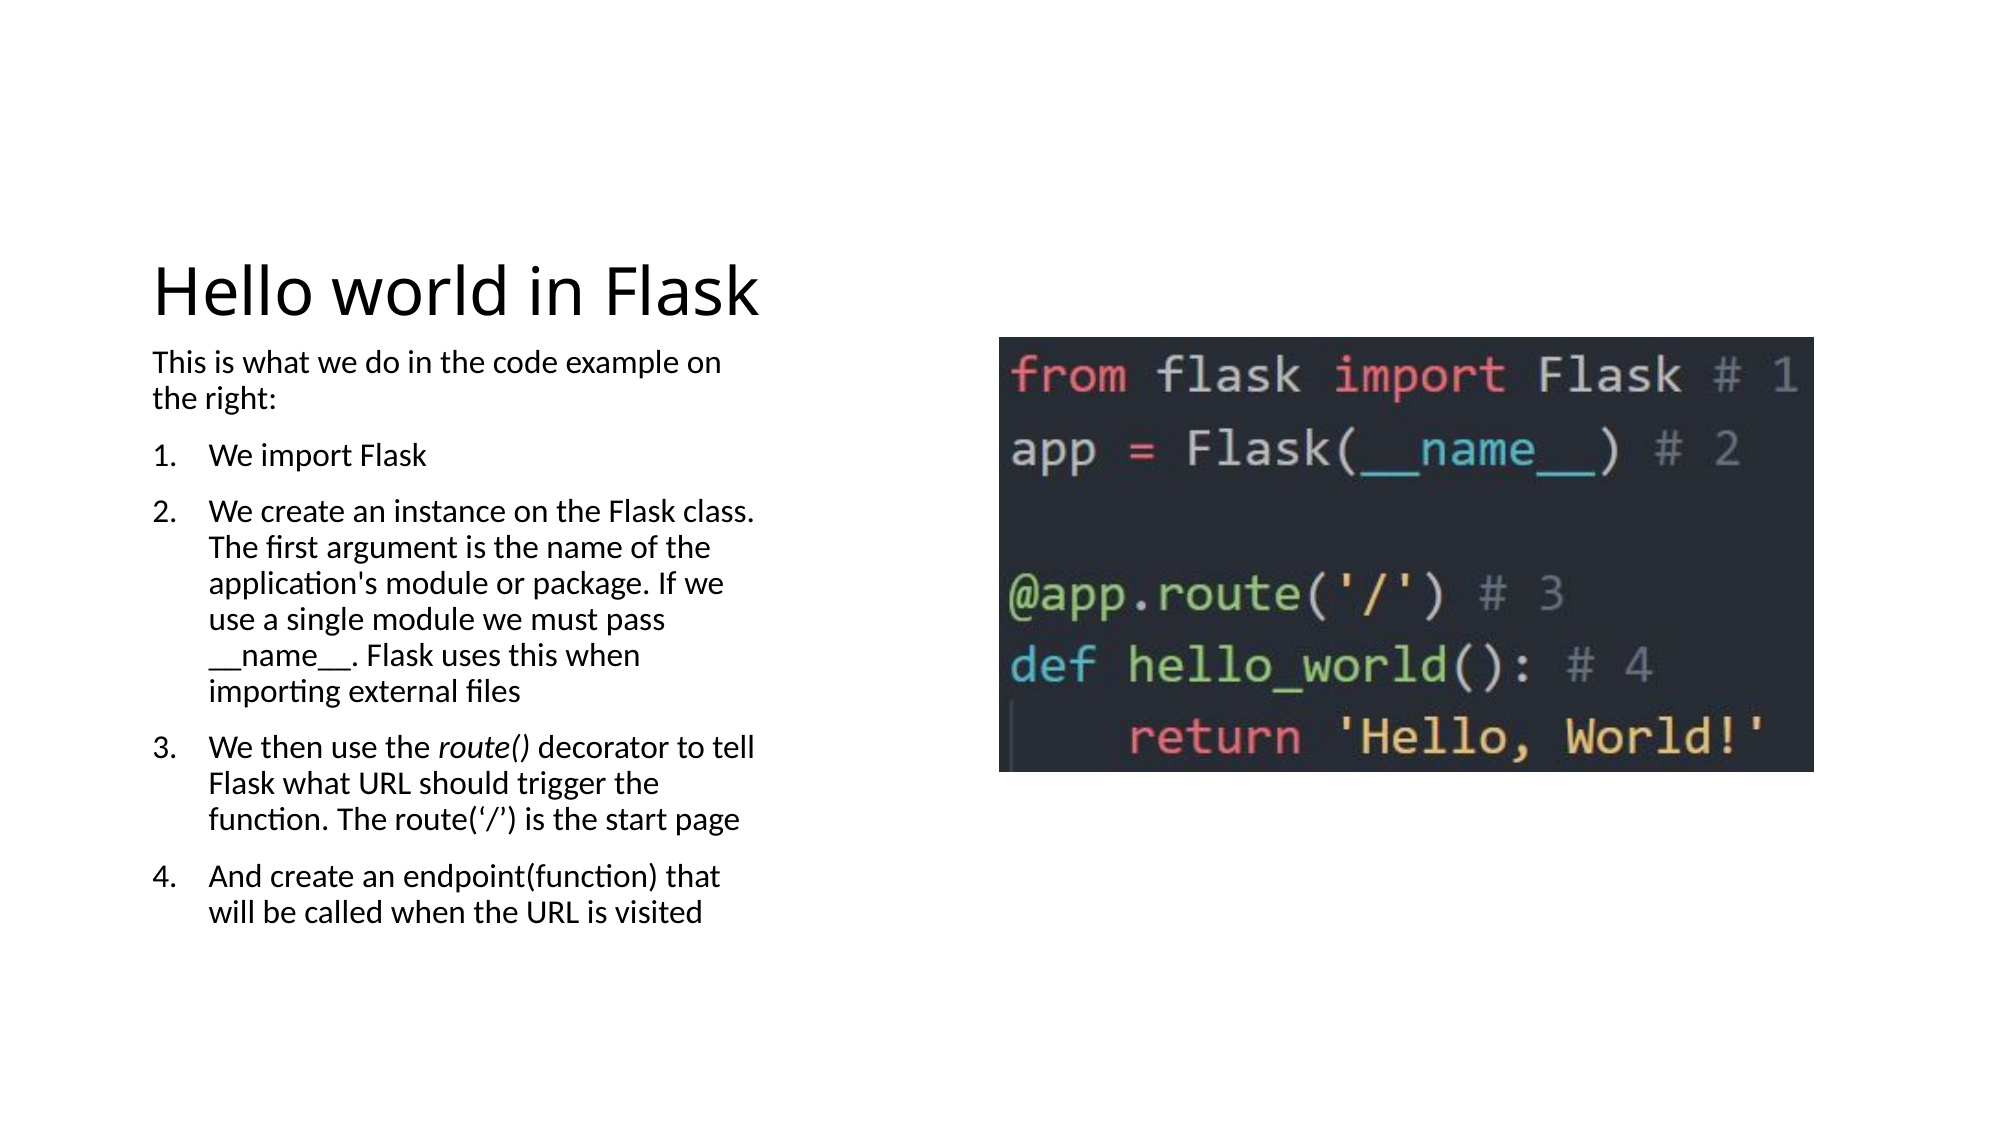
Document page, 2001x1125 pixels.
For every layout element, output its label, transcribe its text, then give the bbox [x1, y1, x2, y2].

picture [999, 337, 1814, 772]
title Hello world in Flask [137, 75, 783, 337]
list This is what we do in the code example on the right: We import Flask We create an instance on the Flask class. The first argument is the name of the application's module or package. If we use a single module we must pass __name__. Flask uses this when importing external files We then use the route() decorator to tell Flask what URL should trigger the function. The route(‘/’) is the start page And create an endpoint(function) that will be called when the URL is visited [137, 337, 783, 963]
